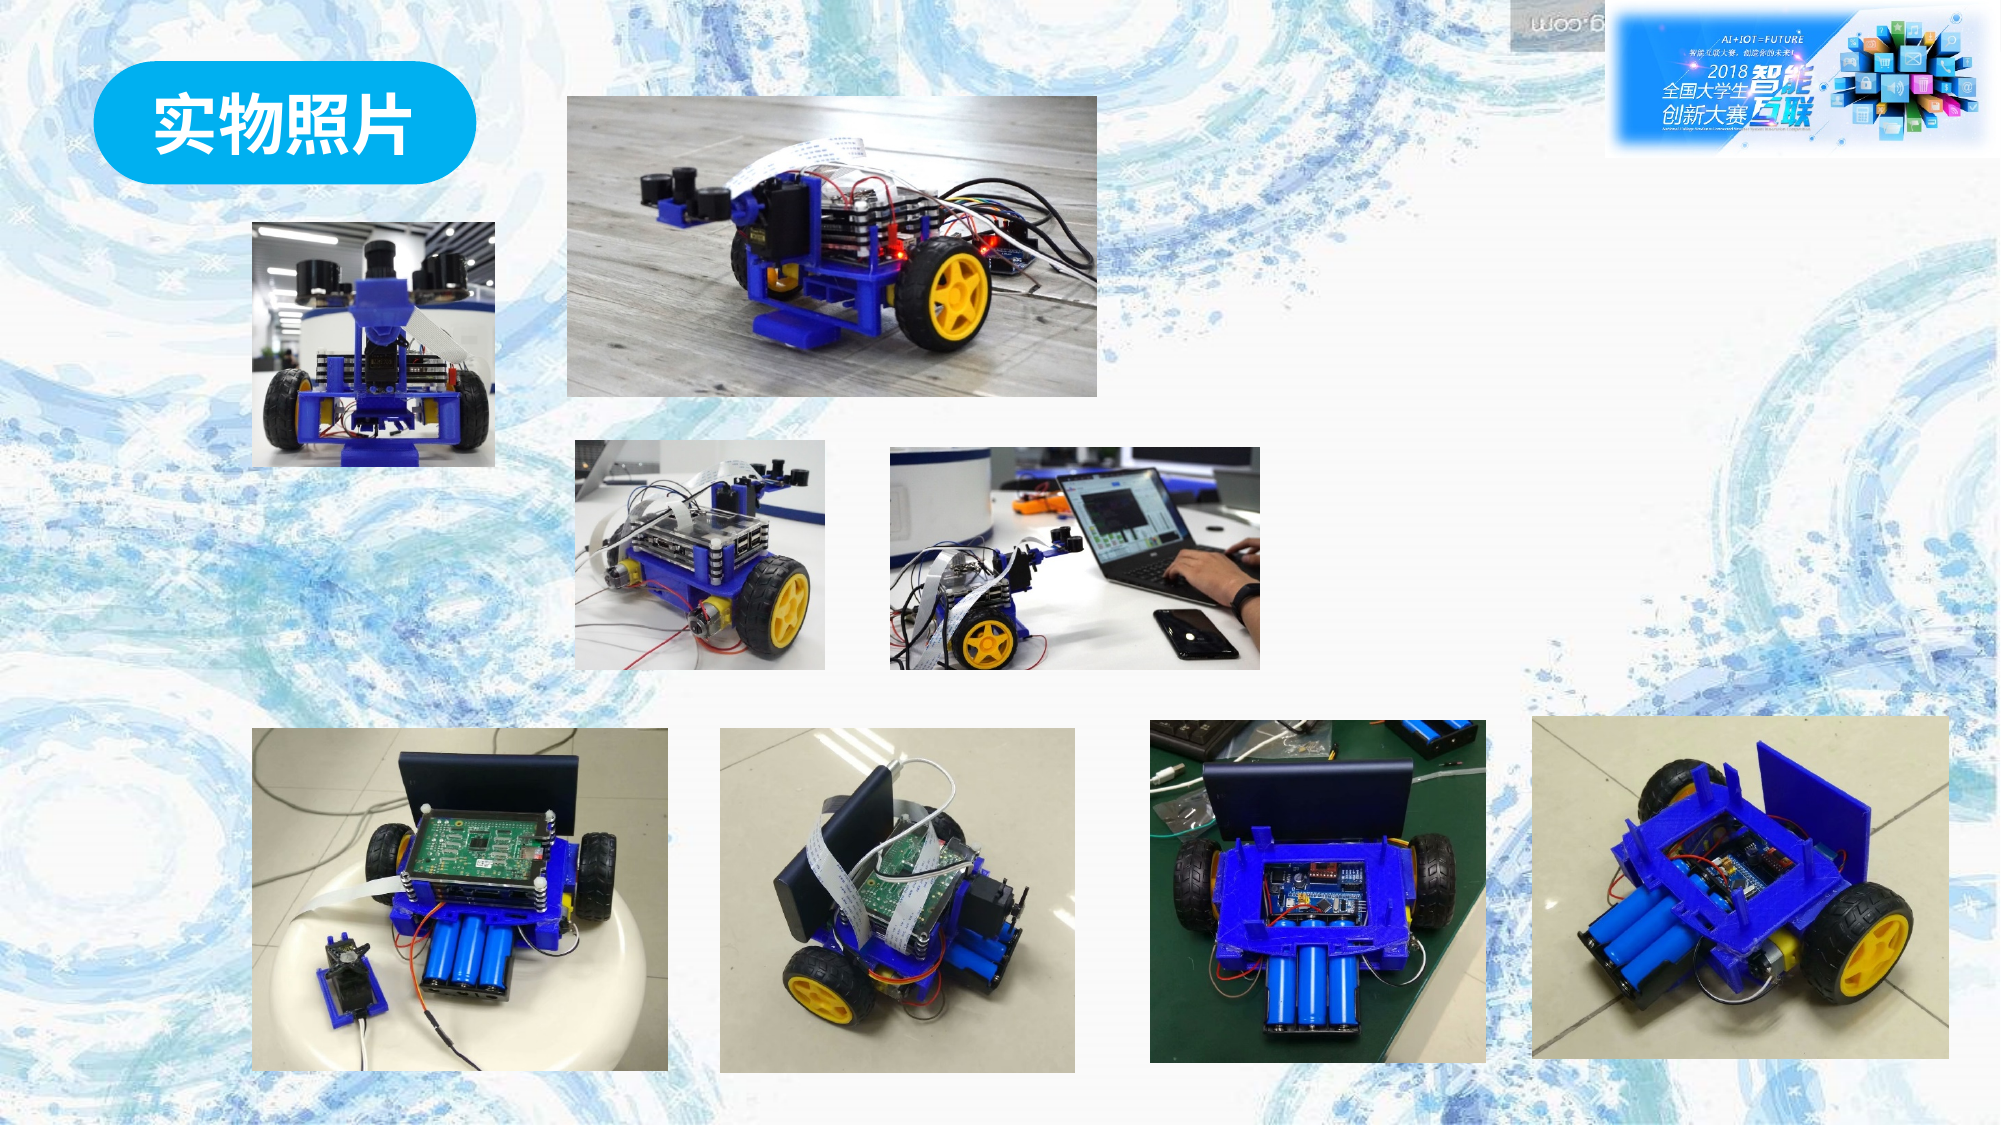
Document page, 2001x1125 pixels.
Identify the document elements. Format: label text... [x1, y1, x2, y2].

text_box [252, 96, 1260, 670]
picture [0, 0, 2001, 1125]
text_box 实物照片 [93, 61, 471, 185]
